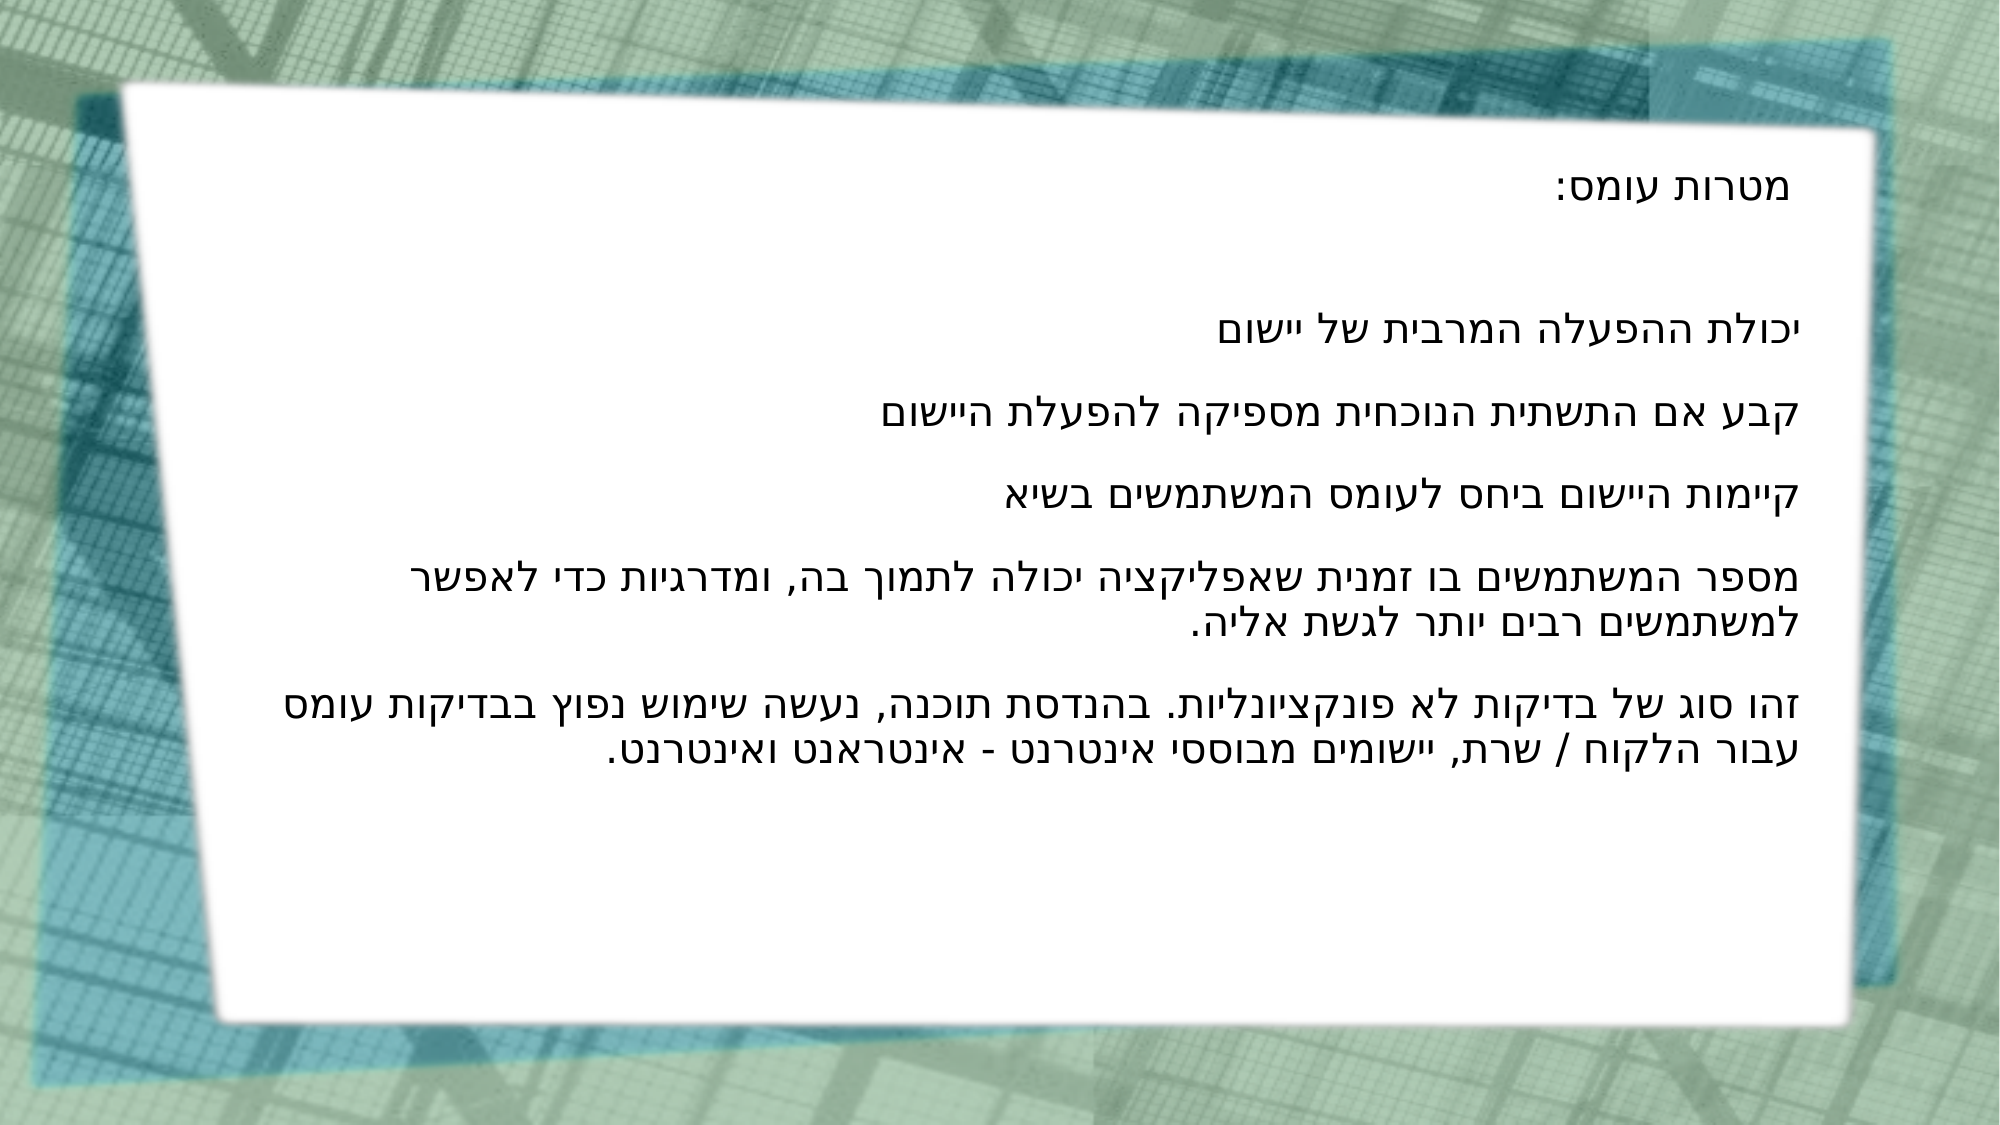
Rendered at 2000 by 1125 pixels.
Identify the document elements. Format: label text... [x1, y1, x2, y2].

list יכולת ההפעלה המרבית של יישום קבע אם התשתית הנוכחית מספיקה להפעלת היישום קיימות היישום ביחס לעומס המשתמשים בשיא מספר המשתמשים בו זמנית שאפליקציה יכולה לתמוך בה, ומדרגיות כדי לאפשר למשתמשים רבים יותר לגשת אליה. זהו סוג של בדיקות לא פונקציונליות. בהנדסת תוכנה, נעשה שימוש נפוץ בבדיקות עומס עבור הלקוח / שרת, יישומים מבוססי אינטרנט - אינטראנט ואינטרנט. [249, 299, 1825, 988]
title מטרות עומס: [231, 138, 1807, 218]
picture [0, 0, 2000, 1125]
